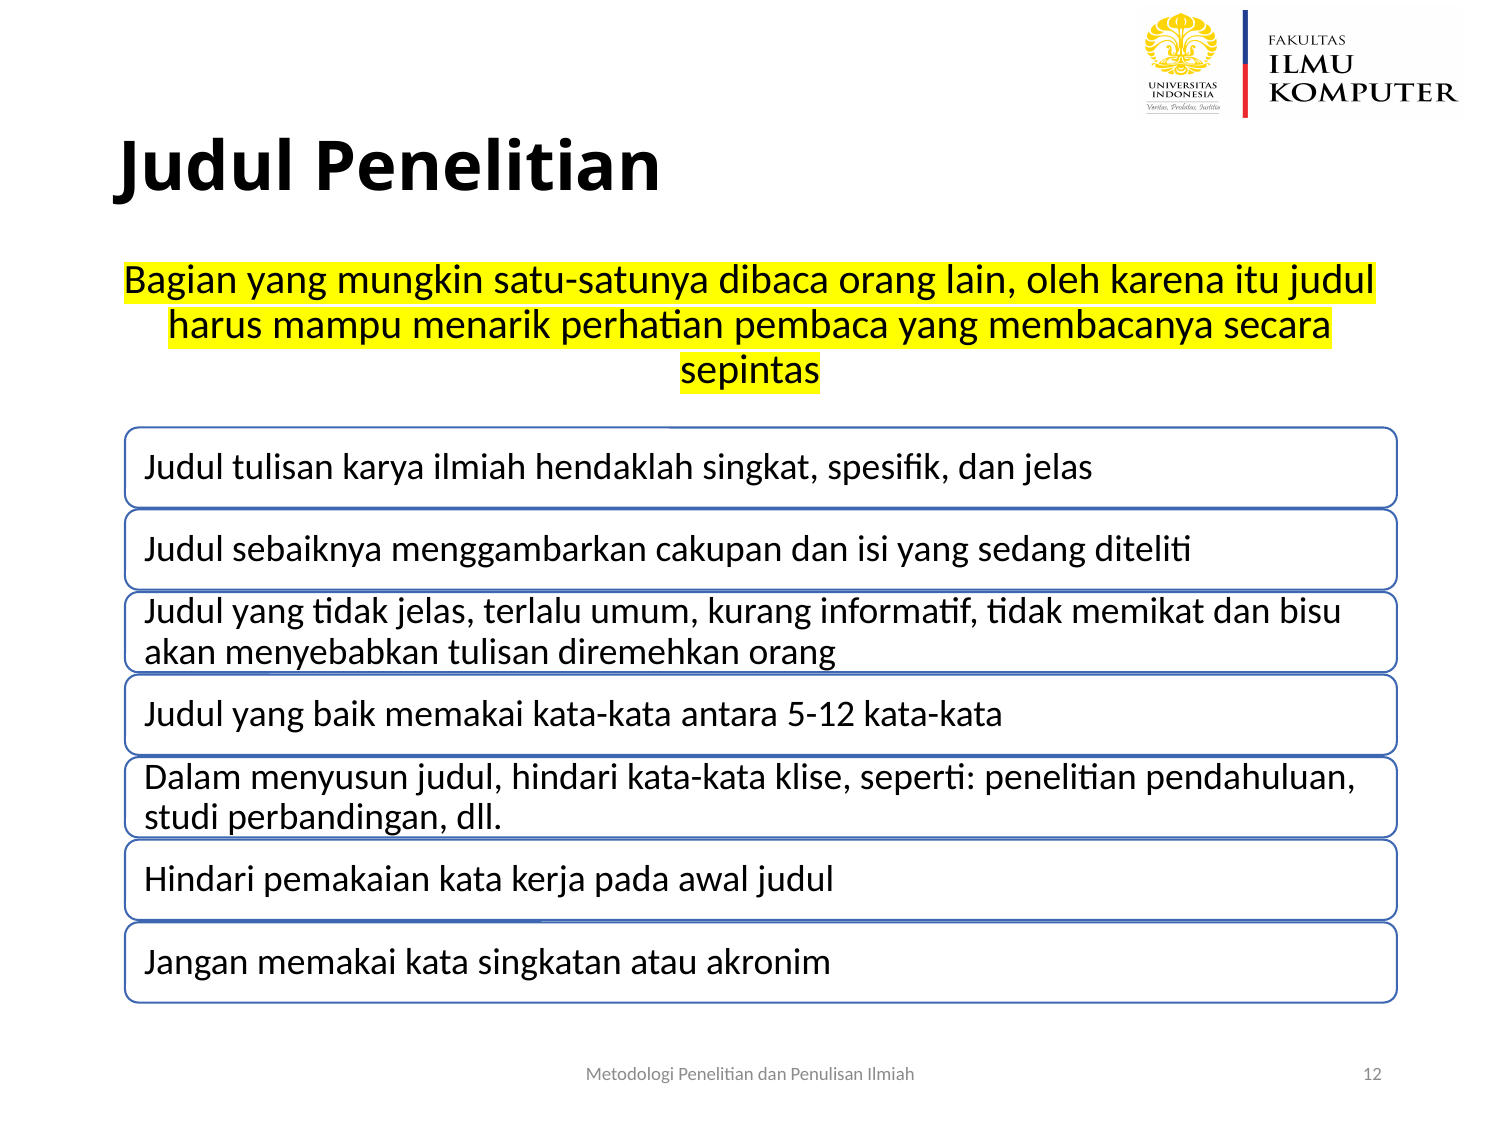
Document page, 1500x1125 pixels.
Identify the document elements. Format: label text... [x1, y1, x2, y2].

title Judul Penelitian [103, 59, 1397, 249]
footer Metodologi Penelitian dan Penulisan Ilmiah [496, 1042, 1004, 1103]
slide_number 12 [1059, 1042, 1397, 1103]
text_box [124, 427, 1397, 1004]
list Bagian yang mungkin satu-satunya dibaca orang lain, oleh karena itu judul harus mampu menarik perhatian pembaca yang membacanya secara sepintas [103, 249, 1397, 964]
picture [1137, 5, 1463, 119]
